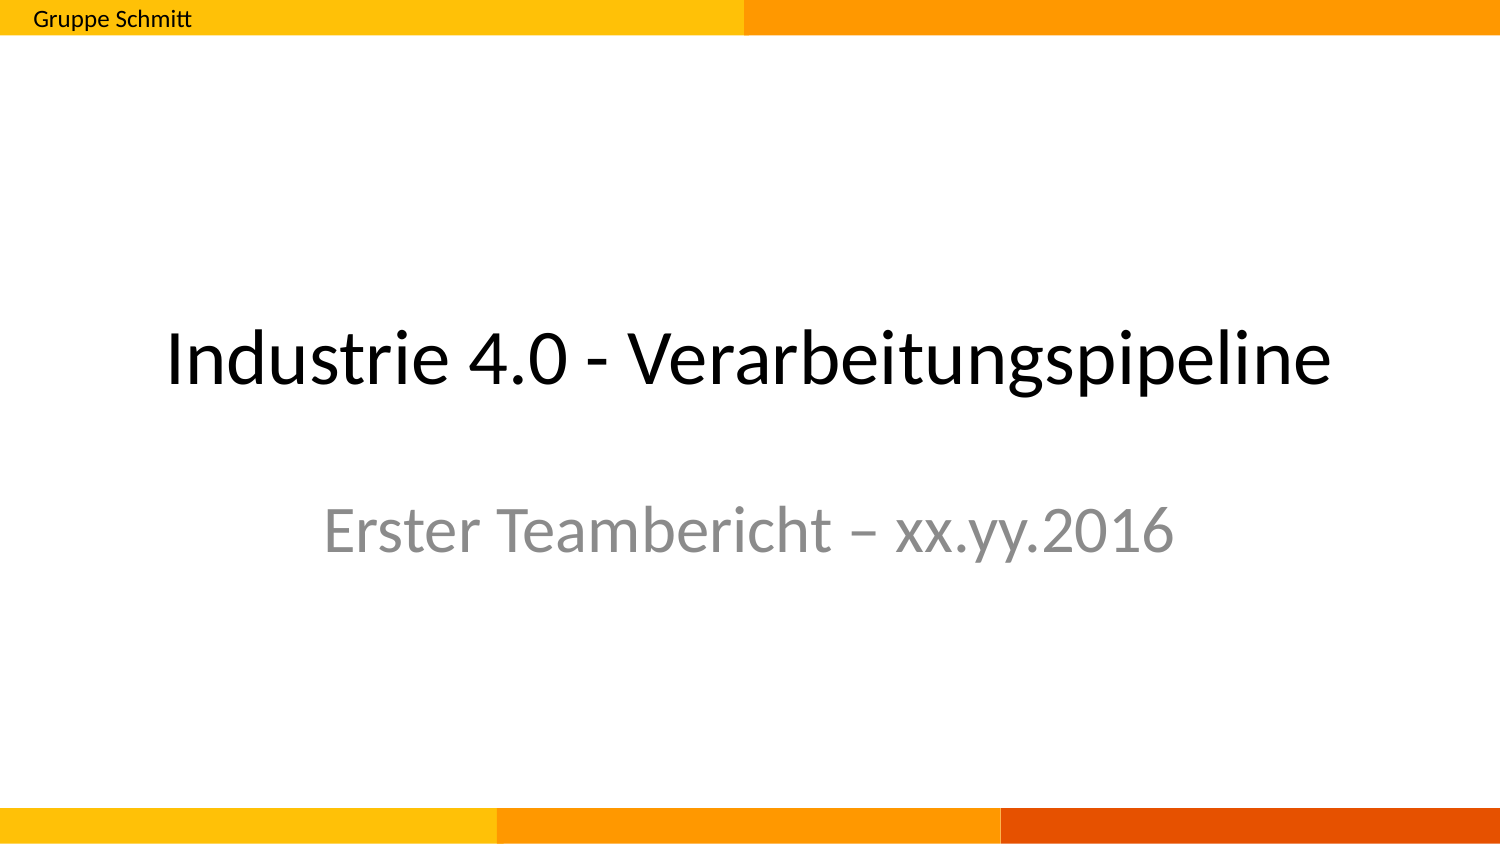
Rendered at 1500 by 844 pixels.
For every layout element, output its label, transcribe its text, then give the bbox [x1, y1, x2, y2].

title Industrie 4.0 - Verarbeitungspipeline [112, 262, 1388, 443]
subtitle Erster Teambericht – xx.yy.2016 [225, 478, 1275, 694]
